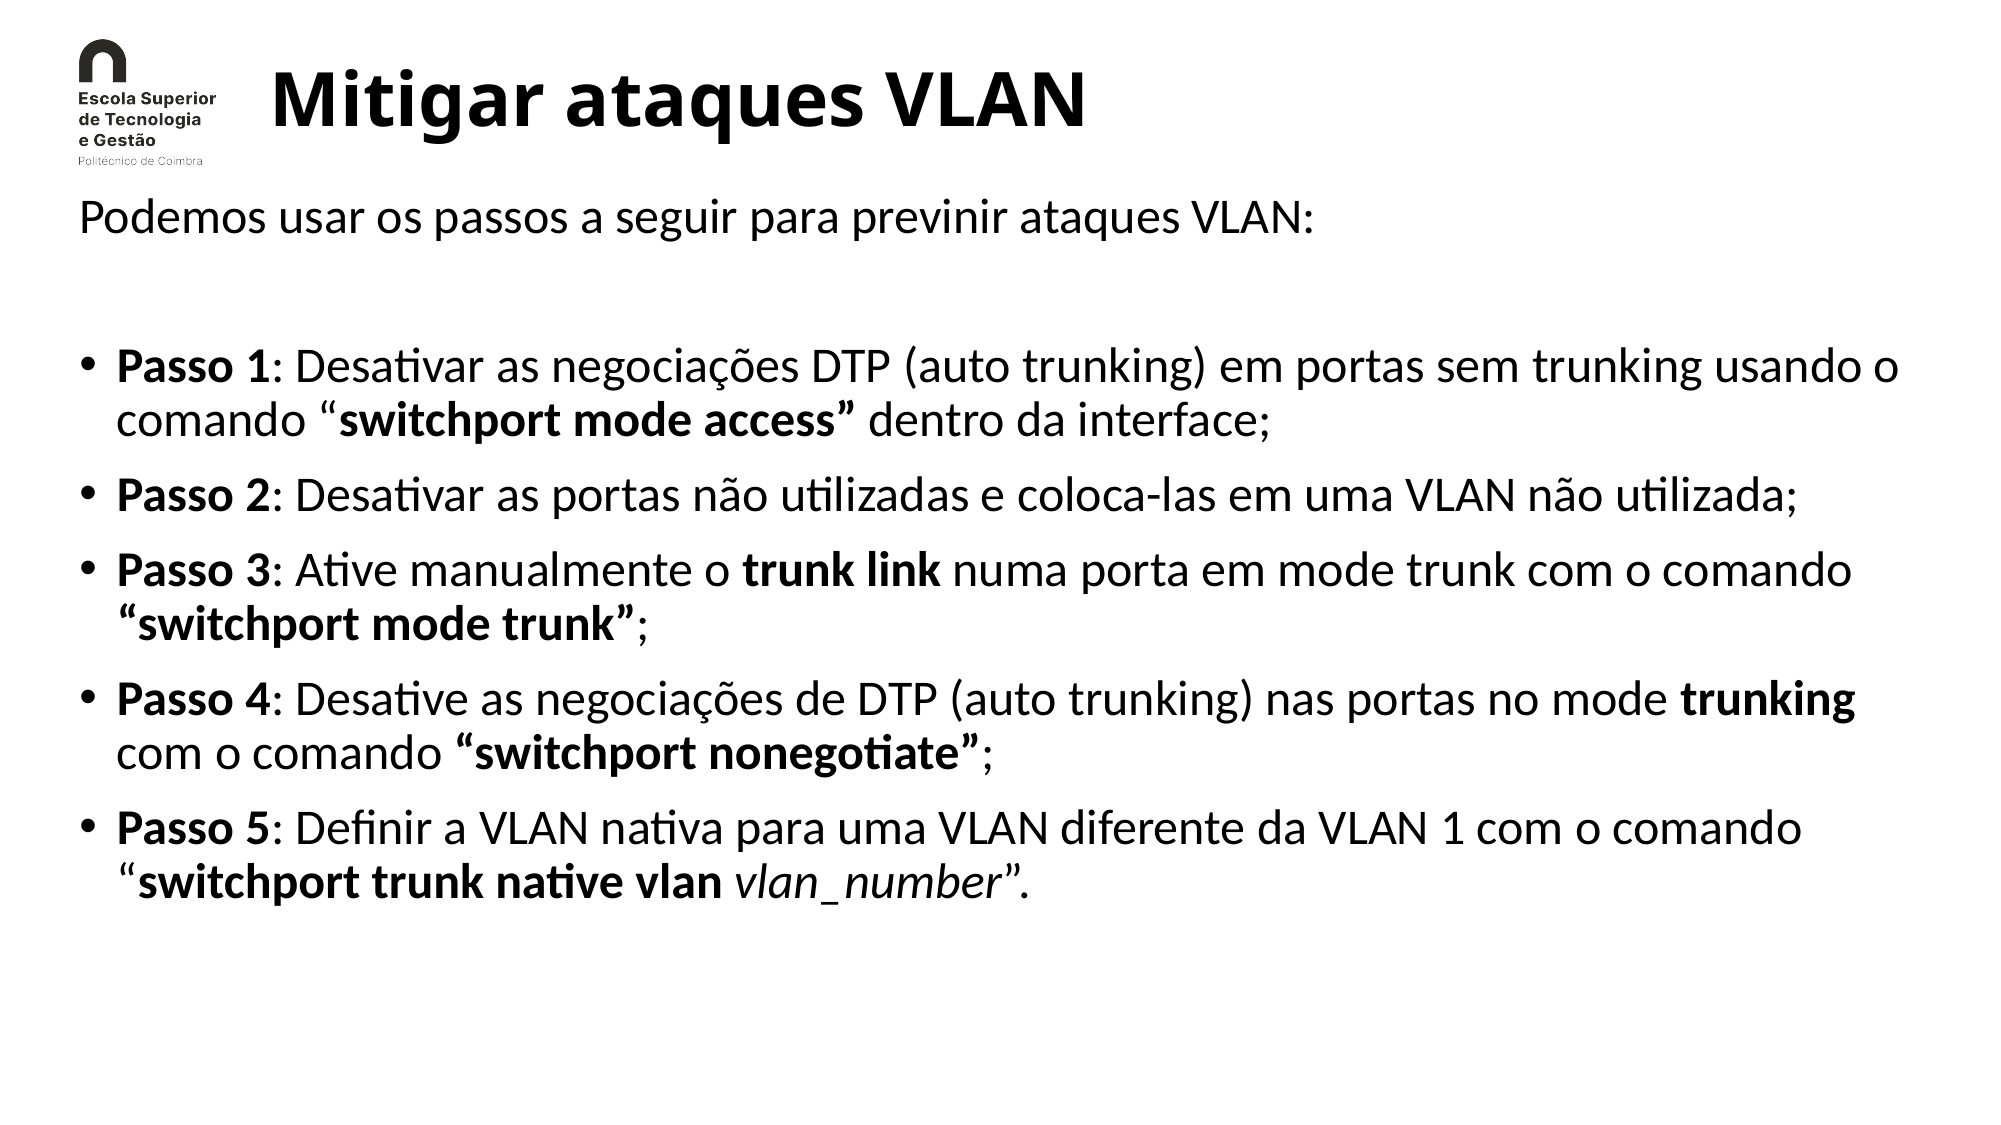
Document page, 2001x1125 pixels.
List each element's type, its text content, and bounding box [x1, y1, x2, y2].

title Mitigar ataques VLAN [254, 39, 1940, 165]
list Podemos usar os passos a seguir para previnir ataques VLAN: Passo 1: Desativar as negociações DTP (auto trunking) em portas sem trunking usando o comando “switchport mode access” dentro da interface; Passo 2: Desativar as portas não utilizadas e coloca-las em uma VLAN não utilizada; Passo 3: Ative manualmente o trunk link numa porta em mode trunk com o comando “switchport mode trunk”; Passo 4: Desative as negociações de DTP (auto trunking) nas portas no mode trunking com o comando “switchport nonegotiate”; Passo 5: Definir a VLAN nativa para uma VLAN diferente da VLAN 1 com o comando “switchport trunk native vlan vlan_number”. [64, 182, 1940, 1115]
picture [79, 39, 216, 165]
